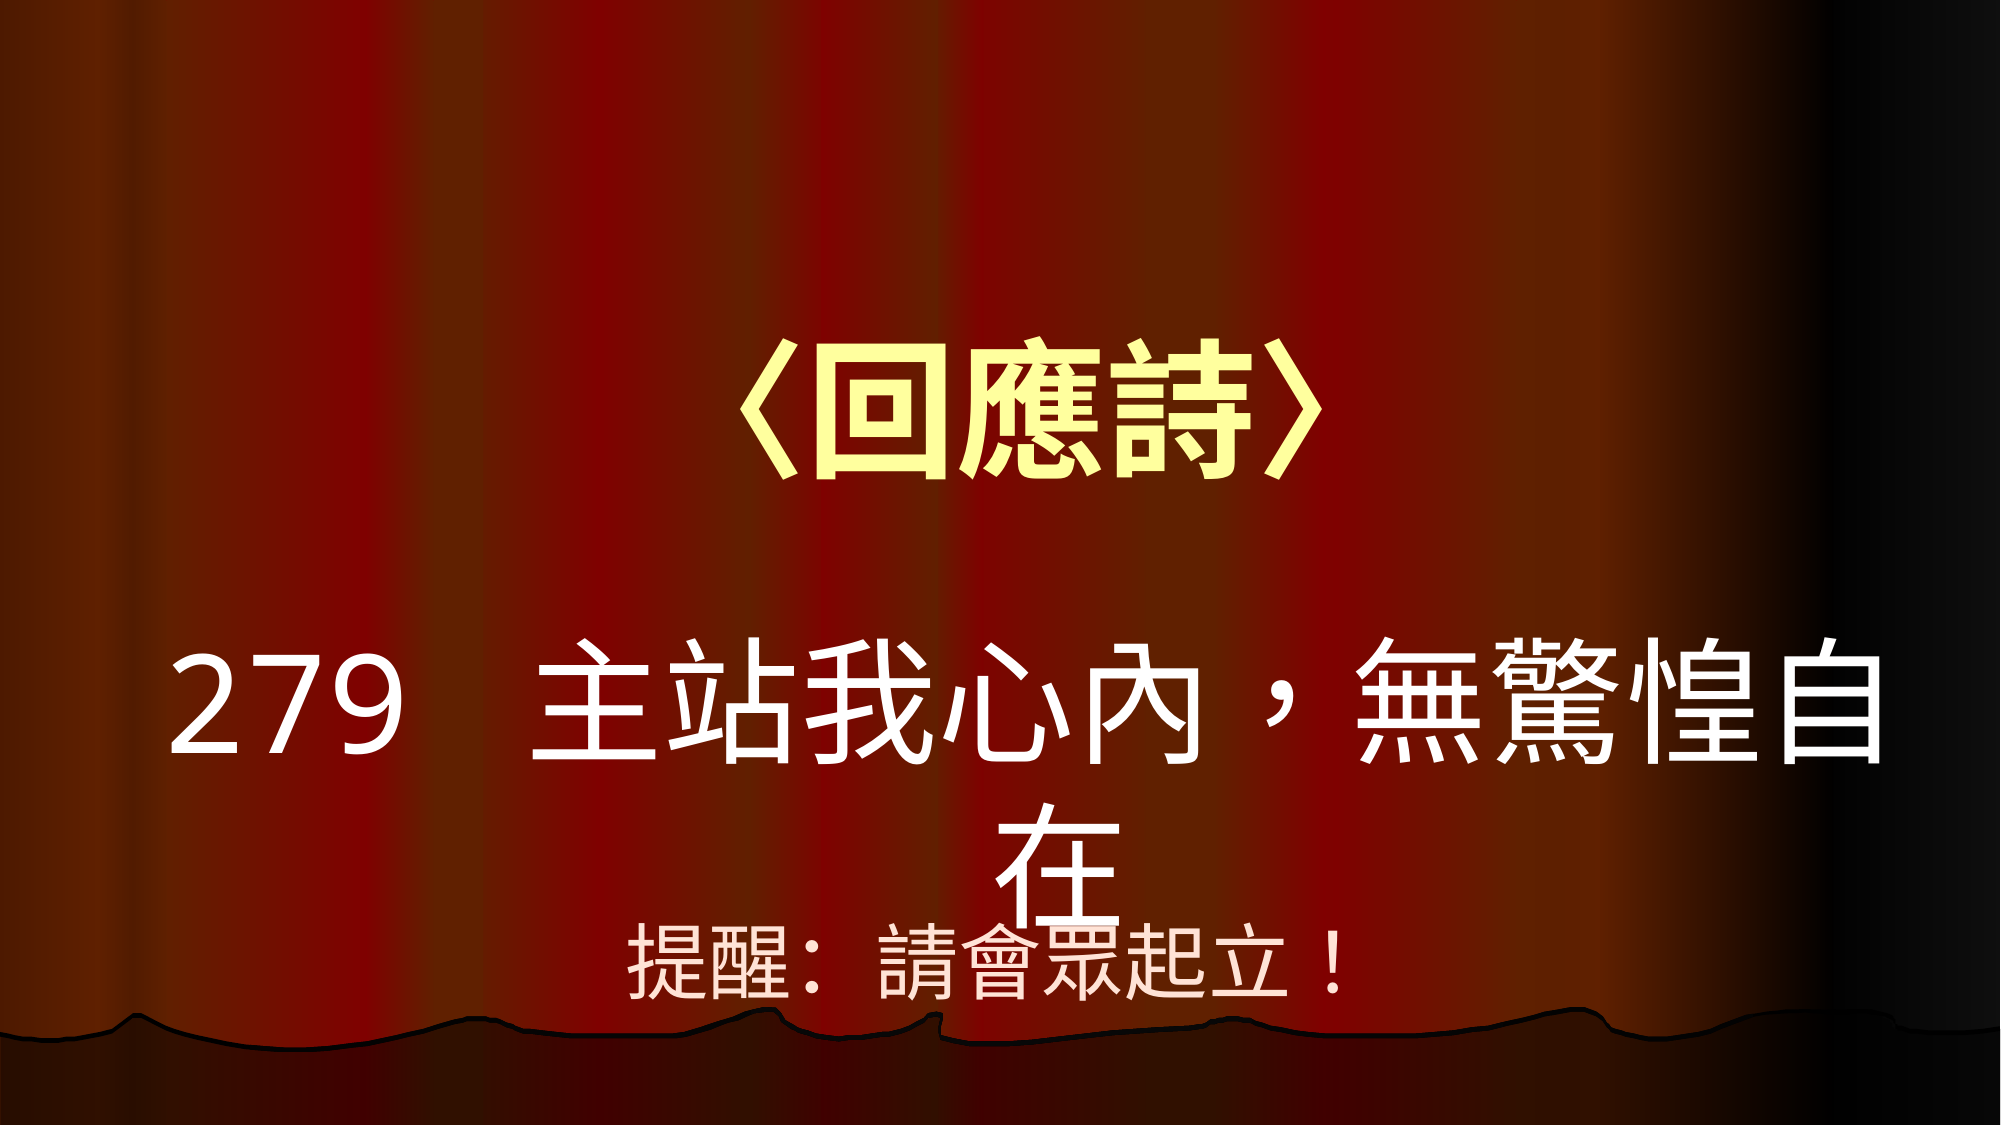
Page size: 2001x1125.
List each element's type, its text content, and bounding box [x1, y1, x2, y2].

list 〈回應詩〉 279 主站我心內，無驚惶自在 [107, 309, 1956, 801]
text_box 提醒：請會眾起立！ [296, 902, 1704, 1028]
